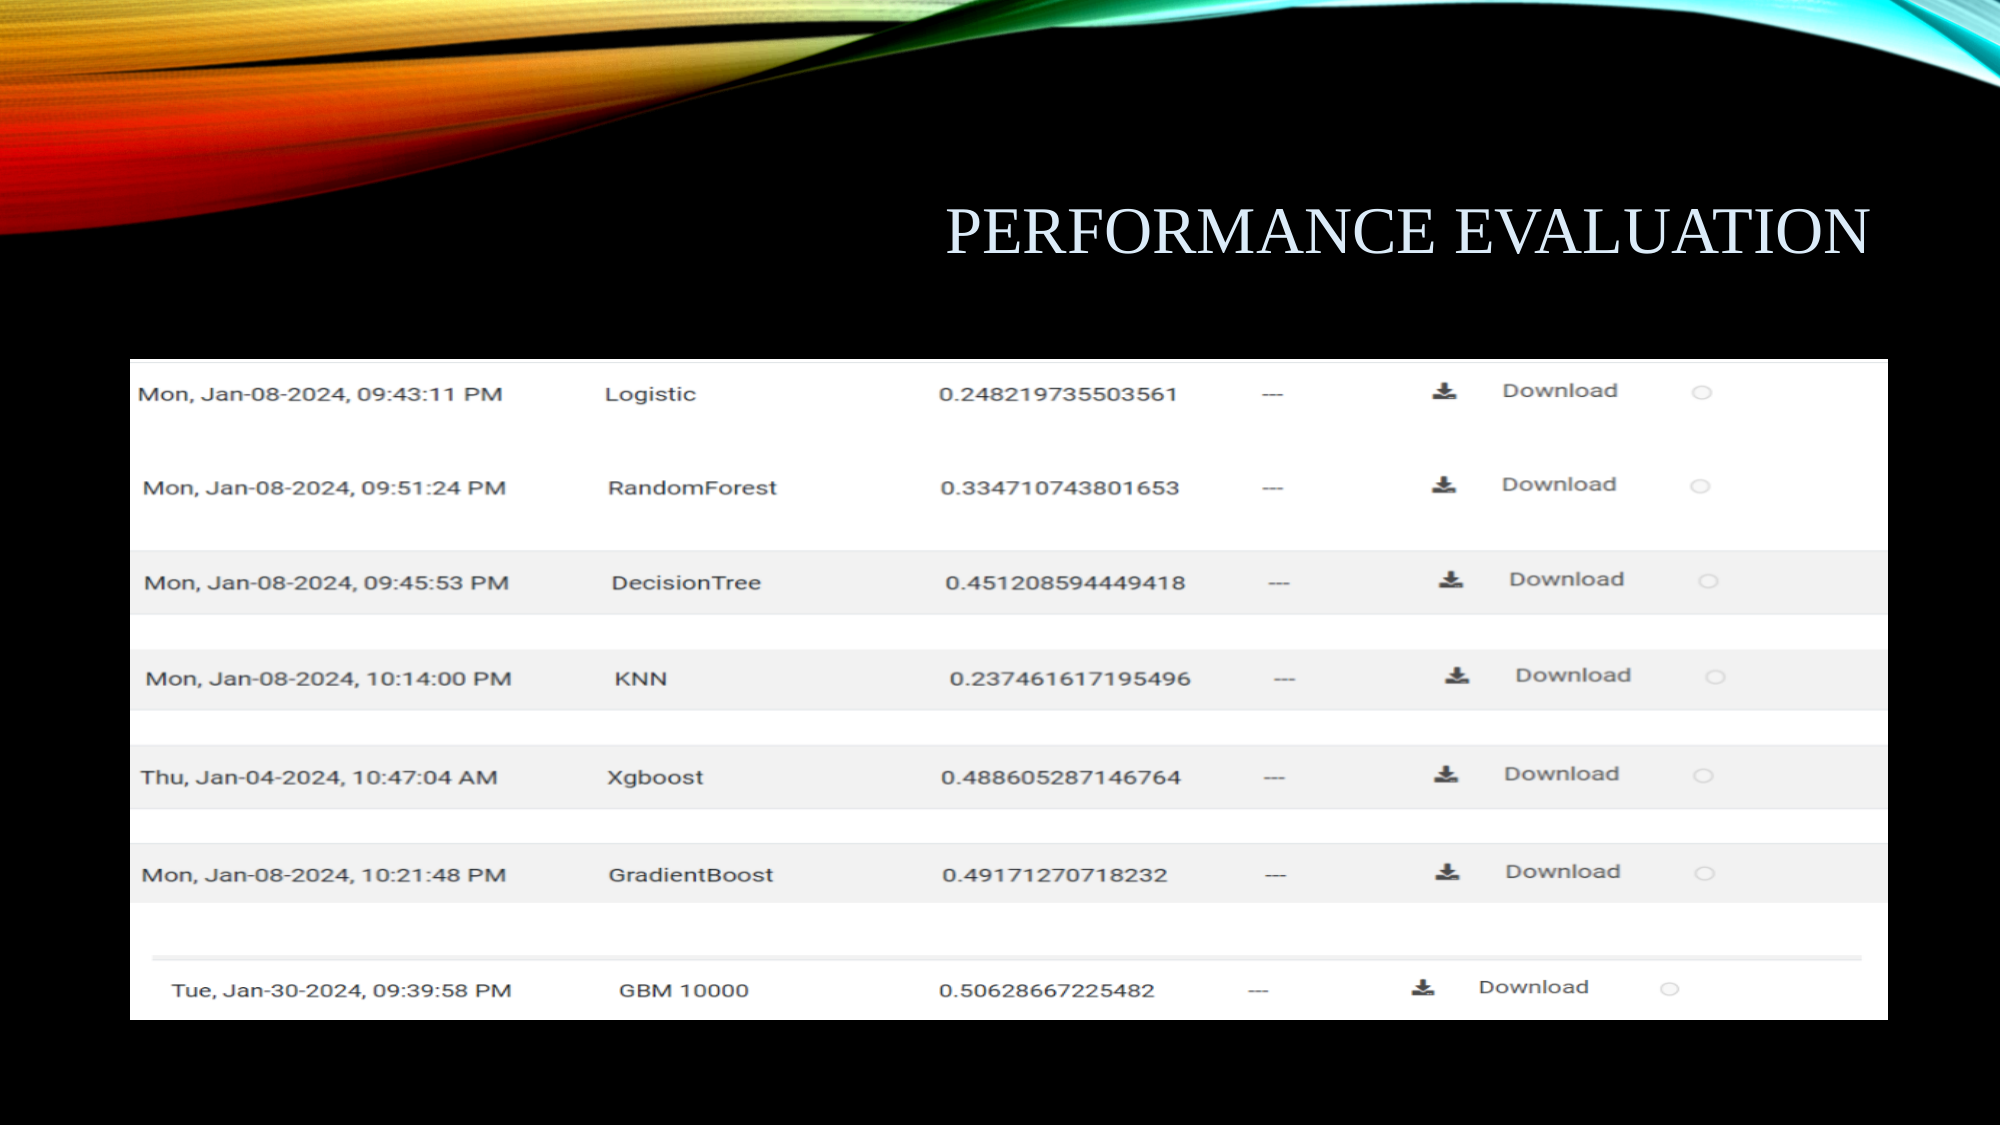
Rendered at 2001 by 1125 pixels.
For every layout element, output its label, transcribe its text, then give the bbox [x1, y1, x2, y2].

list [130, 359, 1888, 1021]
title PERFOrmance Evaluation [474, 125, 1888, 338]
picture [0, 0, 2000, 237]
